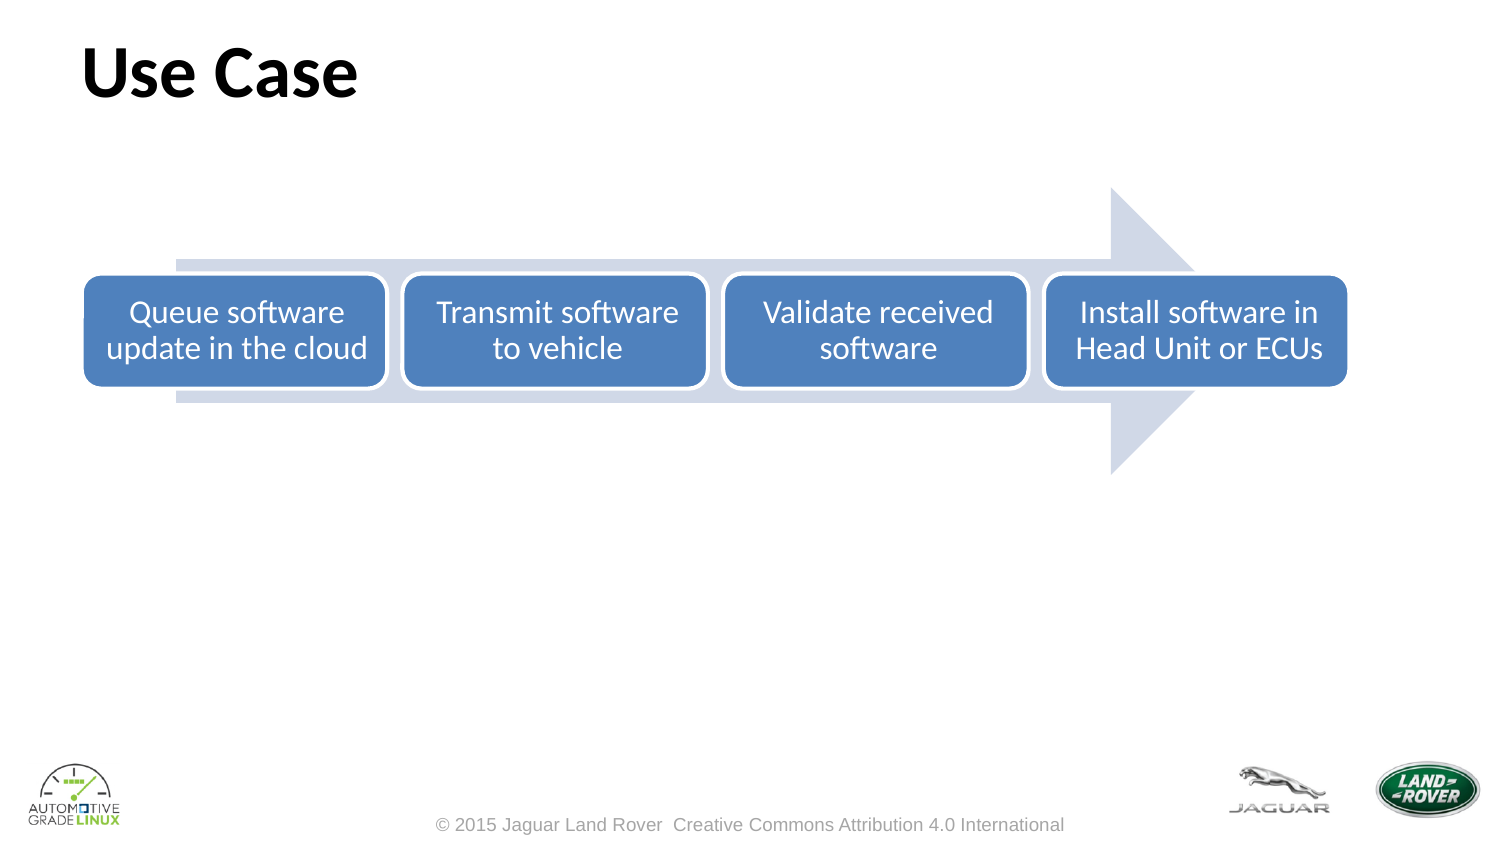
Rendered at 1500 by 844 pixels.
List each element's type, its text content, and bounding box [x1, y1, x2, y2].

picture [1195, 760, 1488, 820]
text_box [80, 186, 1351, 476]
picture [27, 763, 120, 825]
text_box Use Case [81, 12, 869, 131]
